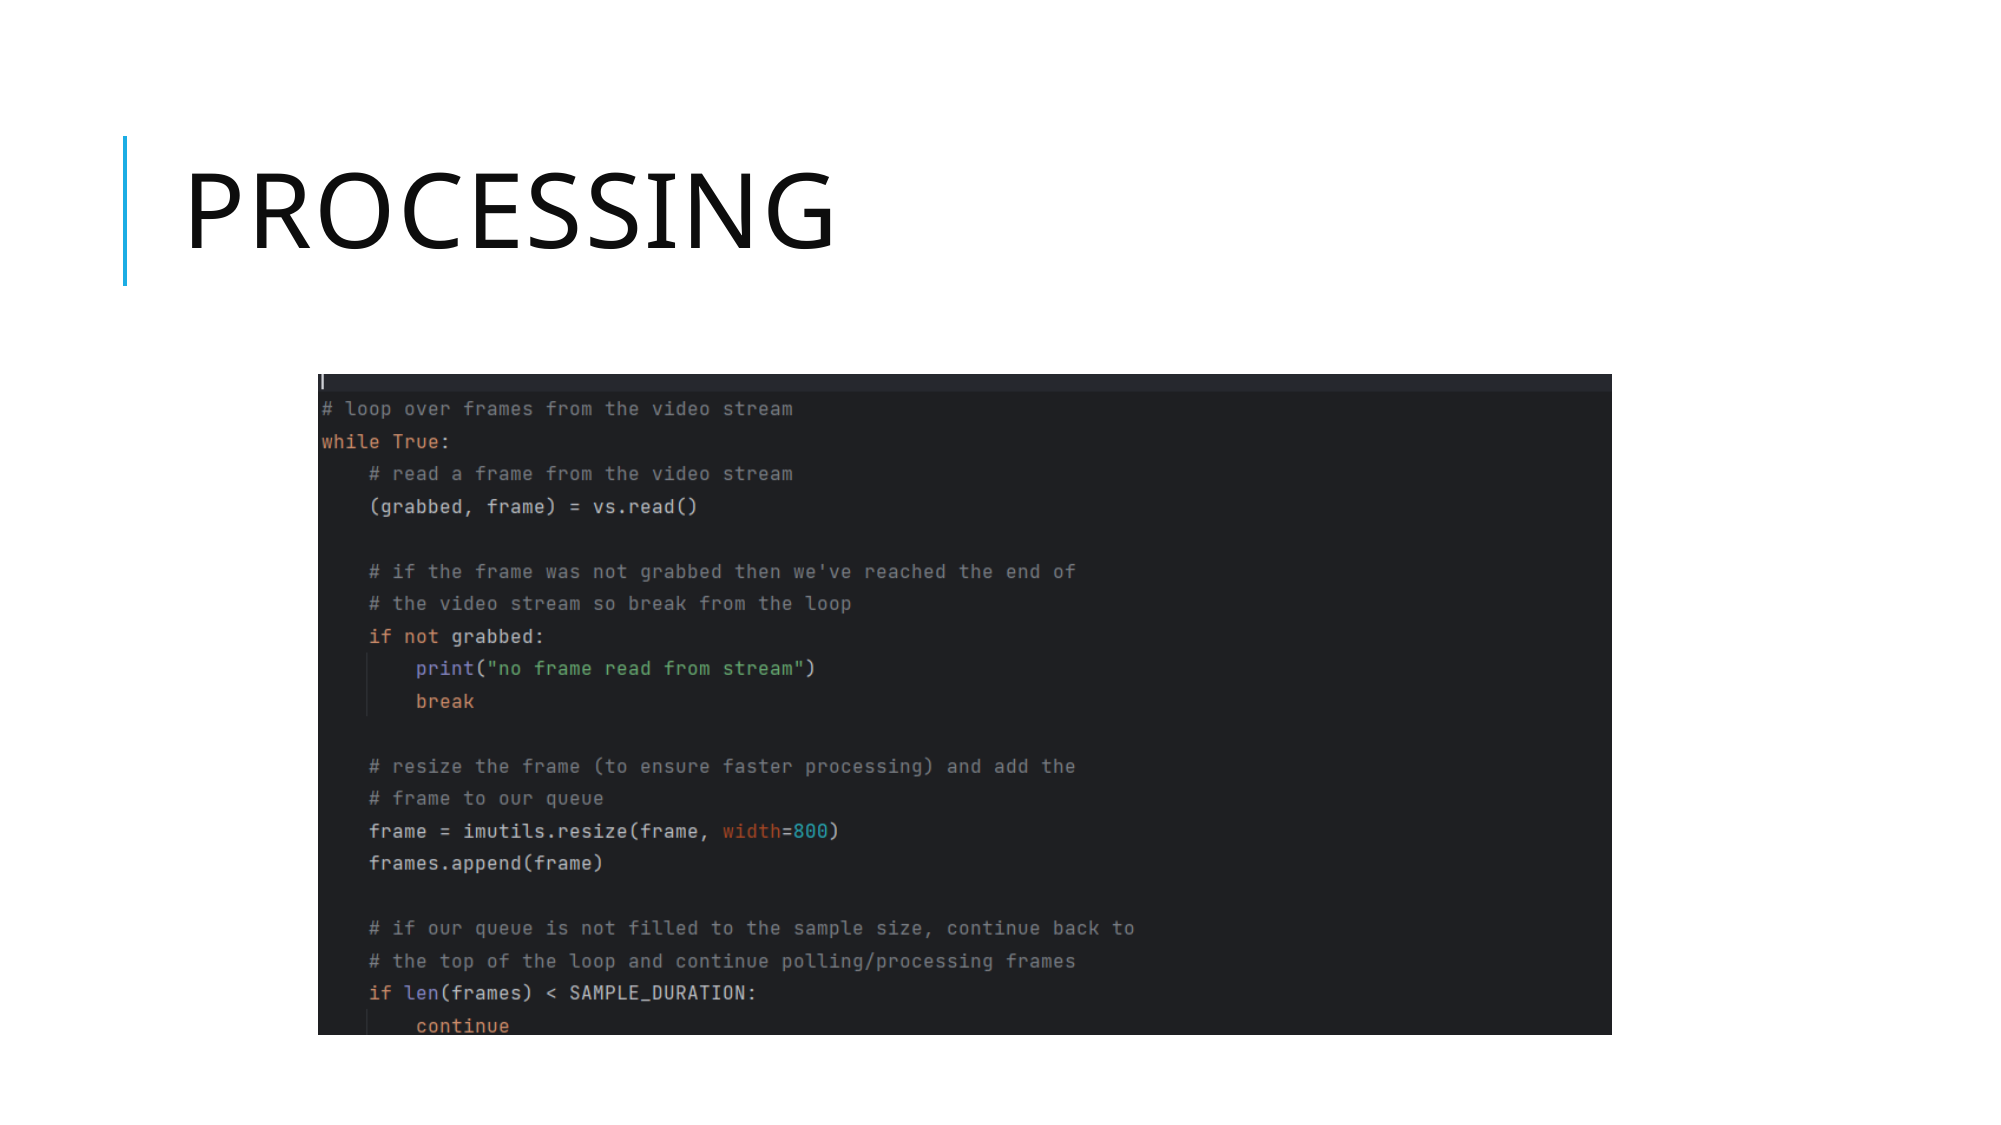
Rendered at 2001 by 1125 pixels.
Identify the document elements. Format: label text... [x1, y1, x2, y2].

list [318, 374, 1612, 1036]
title Processing [168, 96, 1763, 342]
